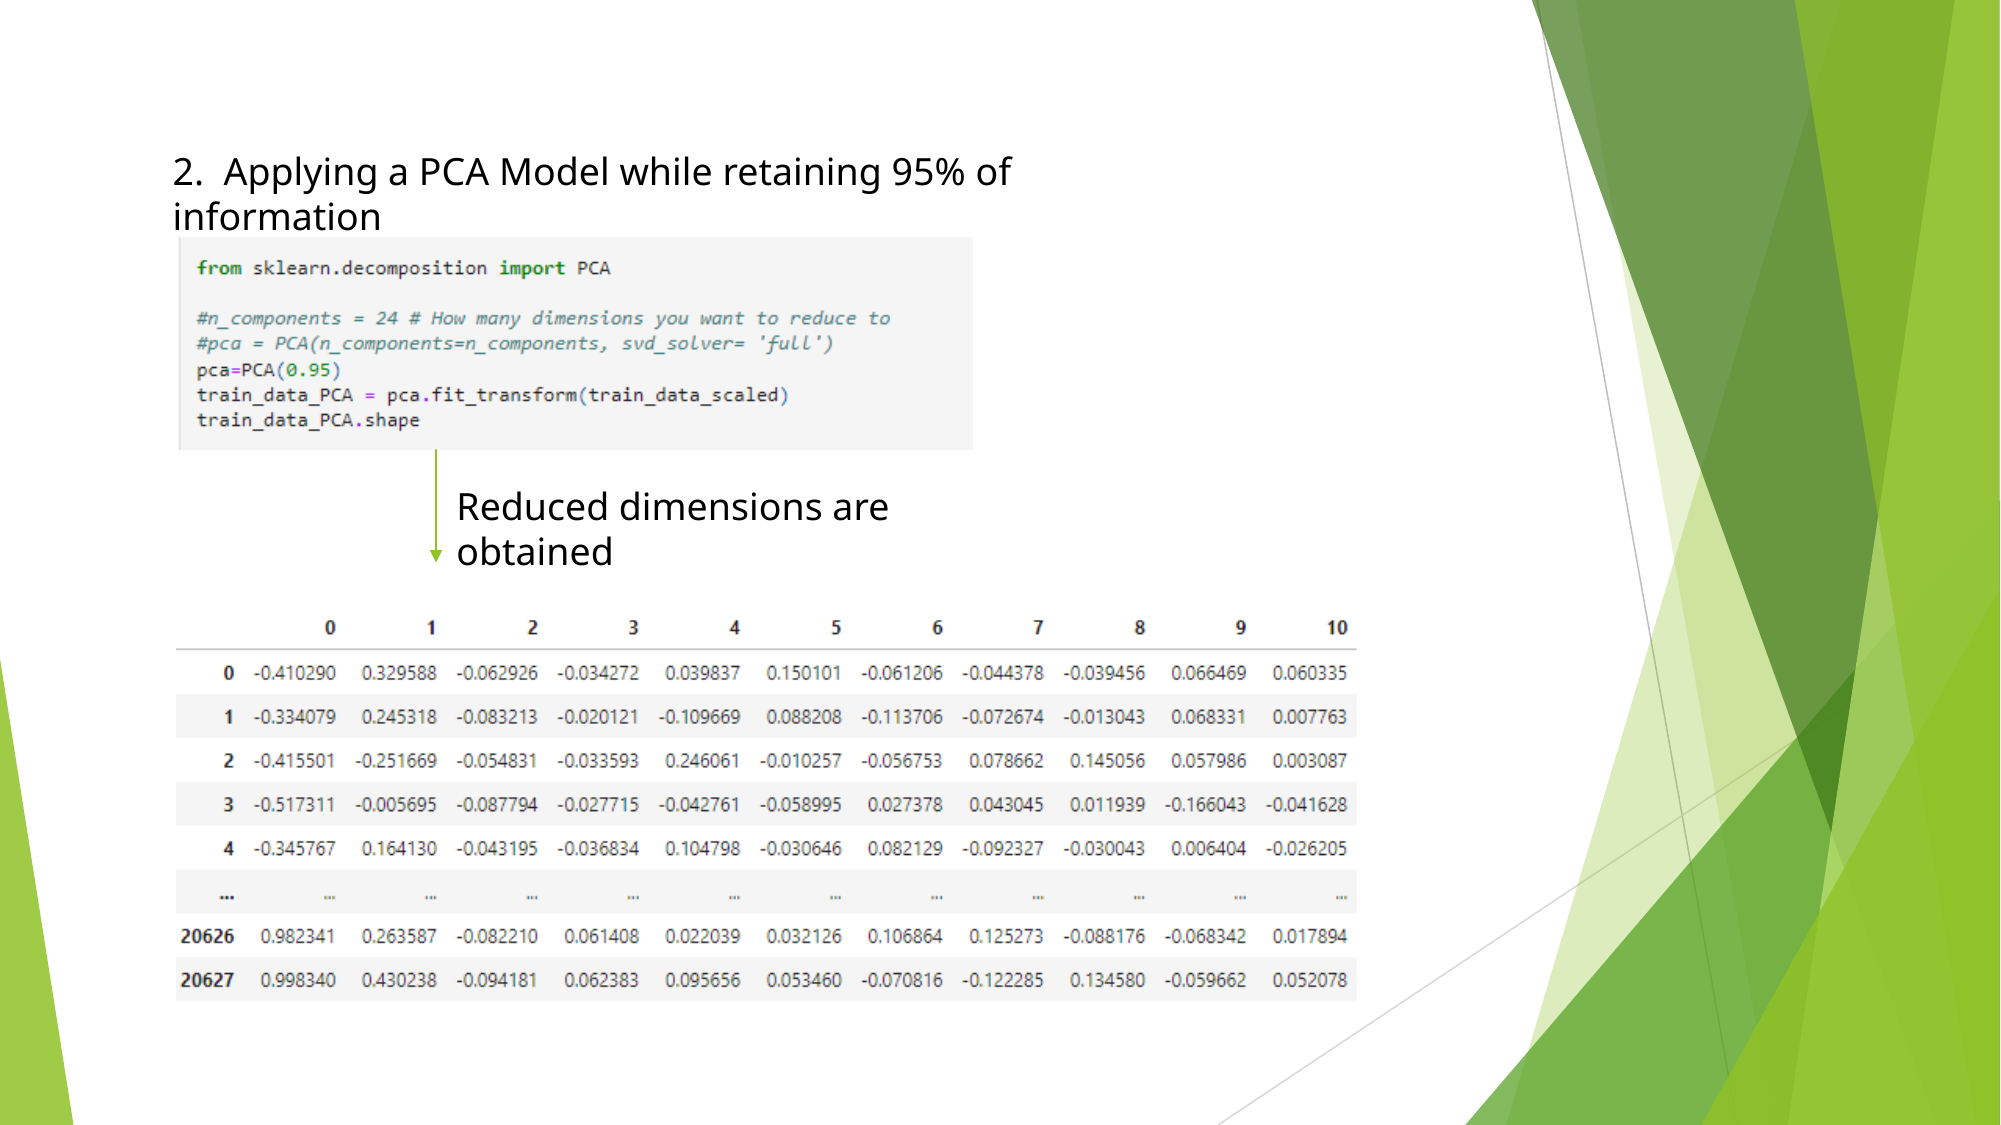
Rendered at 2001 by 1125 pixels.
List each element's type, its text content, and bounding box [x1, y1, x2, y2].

picture [176, 608, 1368, 1006]
text_box 2. Applying a PCA Model while retaining 95% of information [157, 140, 1220, 246]
text_box Reduced dimensions are obtained [441, 475, 1056, 581]
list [176, 237, 973, 451]
